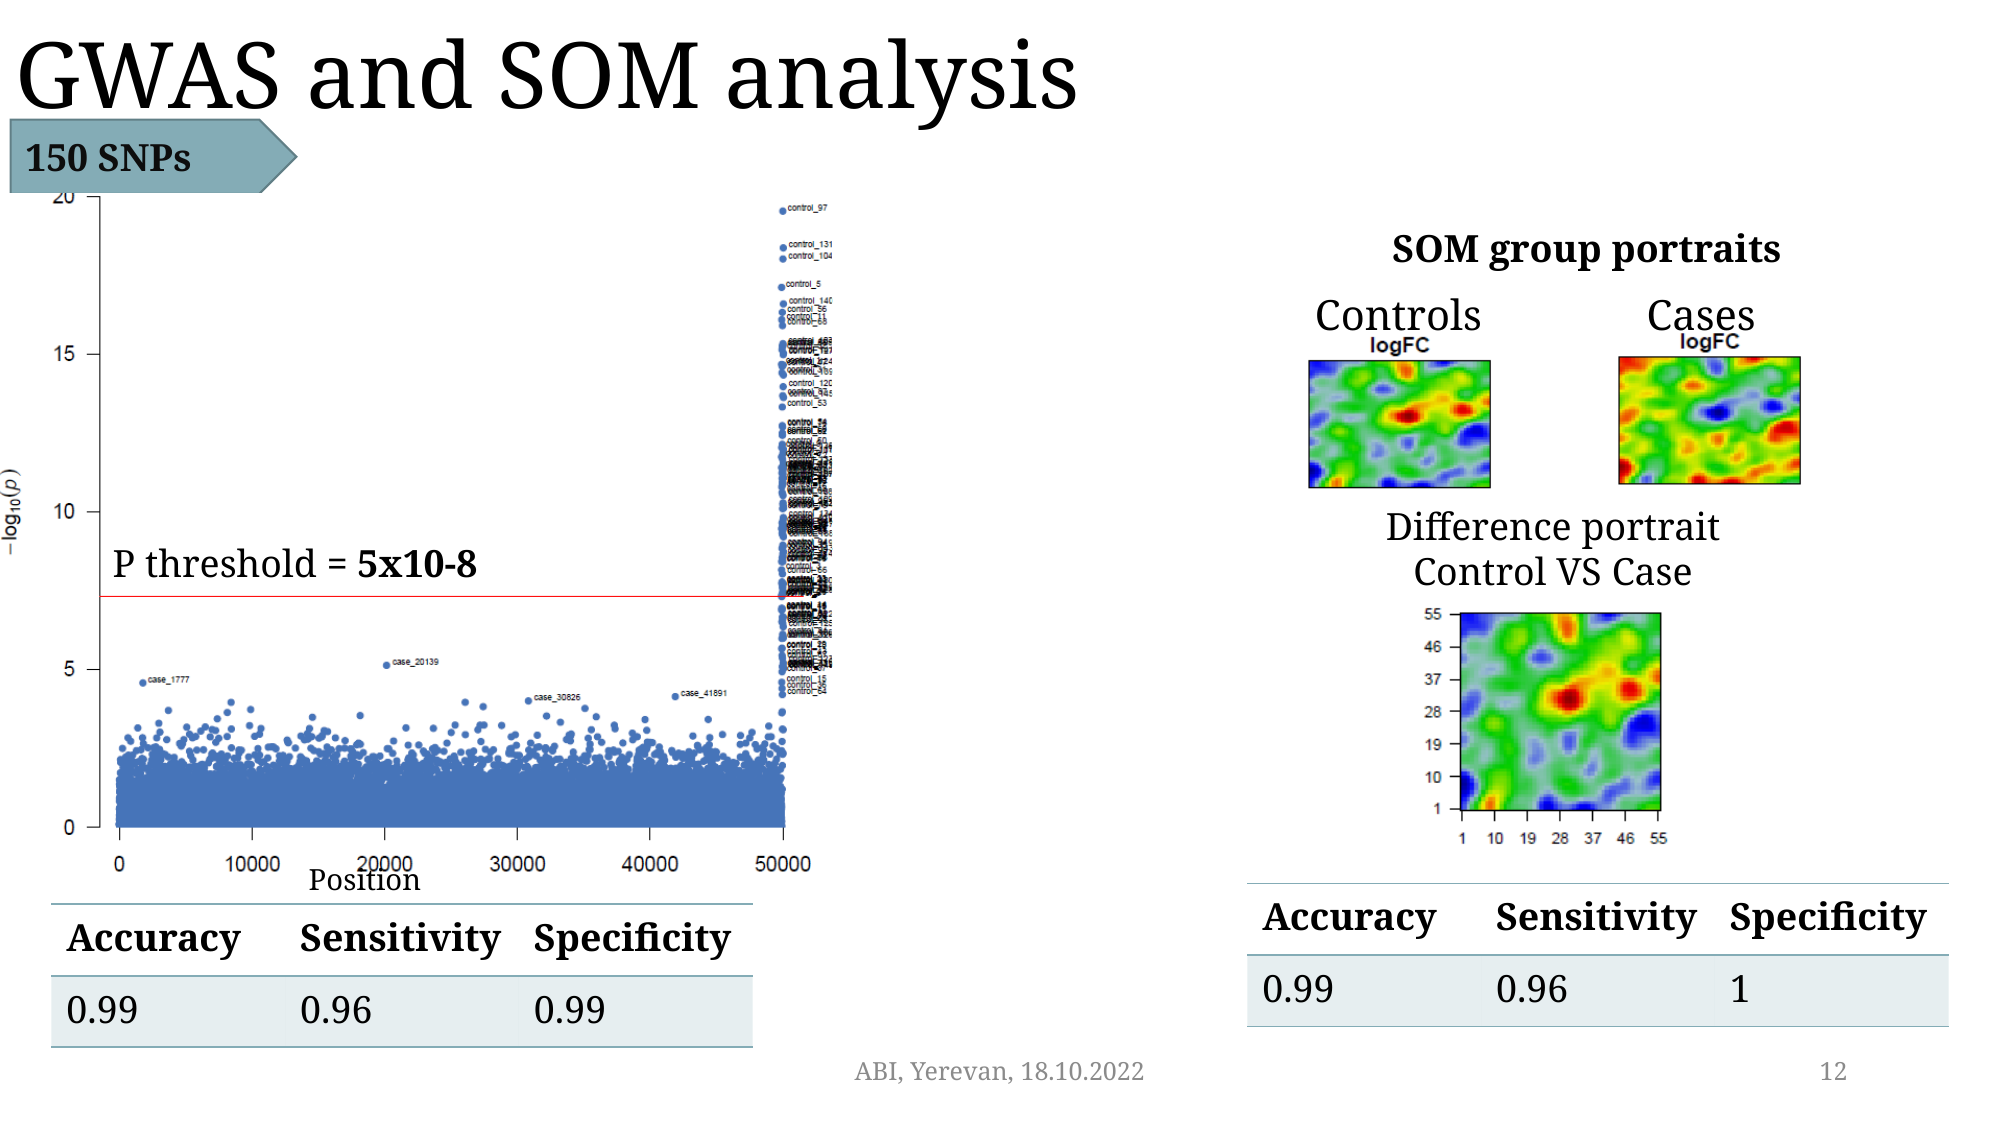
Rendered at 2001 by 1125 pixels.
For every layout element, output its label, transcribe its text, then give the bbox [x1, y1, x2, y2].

table_cell 0.96 [1481, 956, 1715, 1026]
text_box Position [294, 883, 437, 903]
table_header Specificity [1715, 884, 1949, 954]
table_header Sensitivity [285, 905, 519, 975]
slide_number 12 [1412, 1042, 1863, 1103]
table_header Sensitivity [1481, 884, 1715, 954]
table_header Specificity [519, 905, 753, 975]
text_box Cases [1631, 281, 1771, 331]
picture [1288, 334, 1509, 500]
table_header Accuracy [51, 905, 285, 975]
text_box 150 SNPs [9, 118, 298, 193]
footer ABI, Yerevan, 18.10.2022 [662, 1042, 1338, 1103]
table_cell 0.96 [285, 977, 519, 1046]
text_box Controls [1300, 281, 1497, 334]
picture [1597, 331, 1819, 500]
text_box SOM group portraits [1377, 217, 1797, 278]
title GWAS and SOM analysis [0, 0, 1725, 188]
table_cell 0.99 [519, 977, 753, 1046]
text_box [1381, 495, 1725, 854]
table_header Accuracy [1247, 884, 1481, 954]
table_cell 1 [1715, 956, 1949, 1026]
table_cell 0.99 [51, 977, 285, 1046]
picture [0, 193, 835, 883]
table_cell 0.99 [1247, 956, 1481, 1026]
